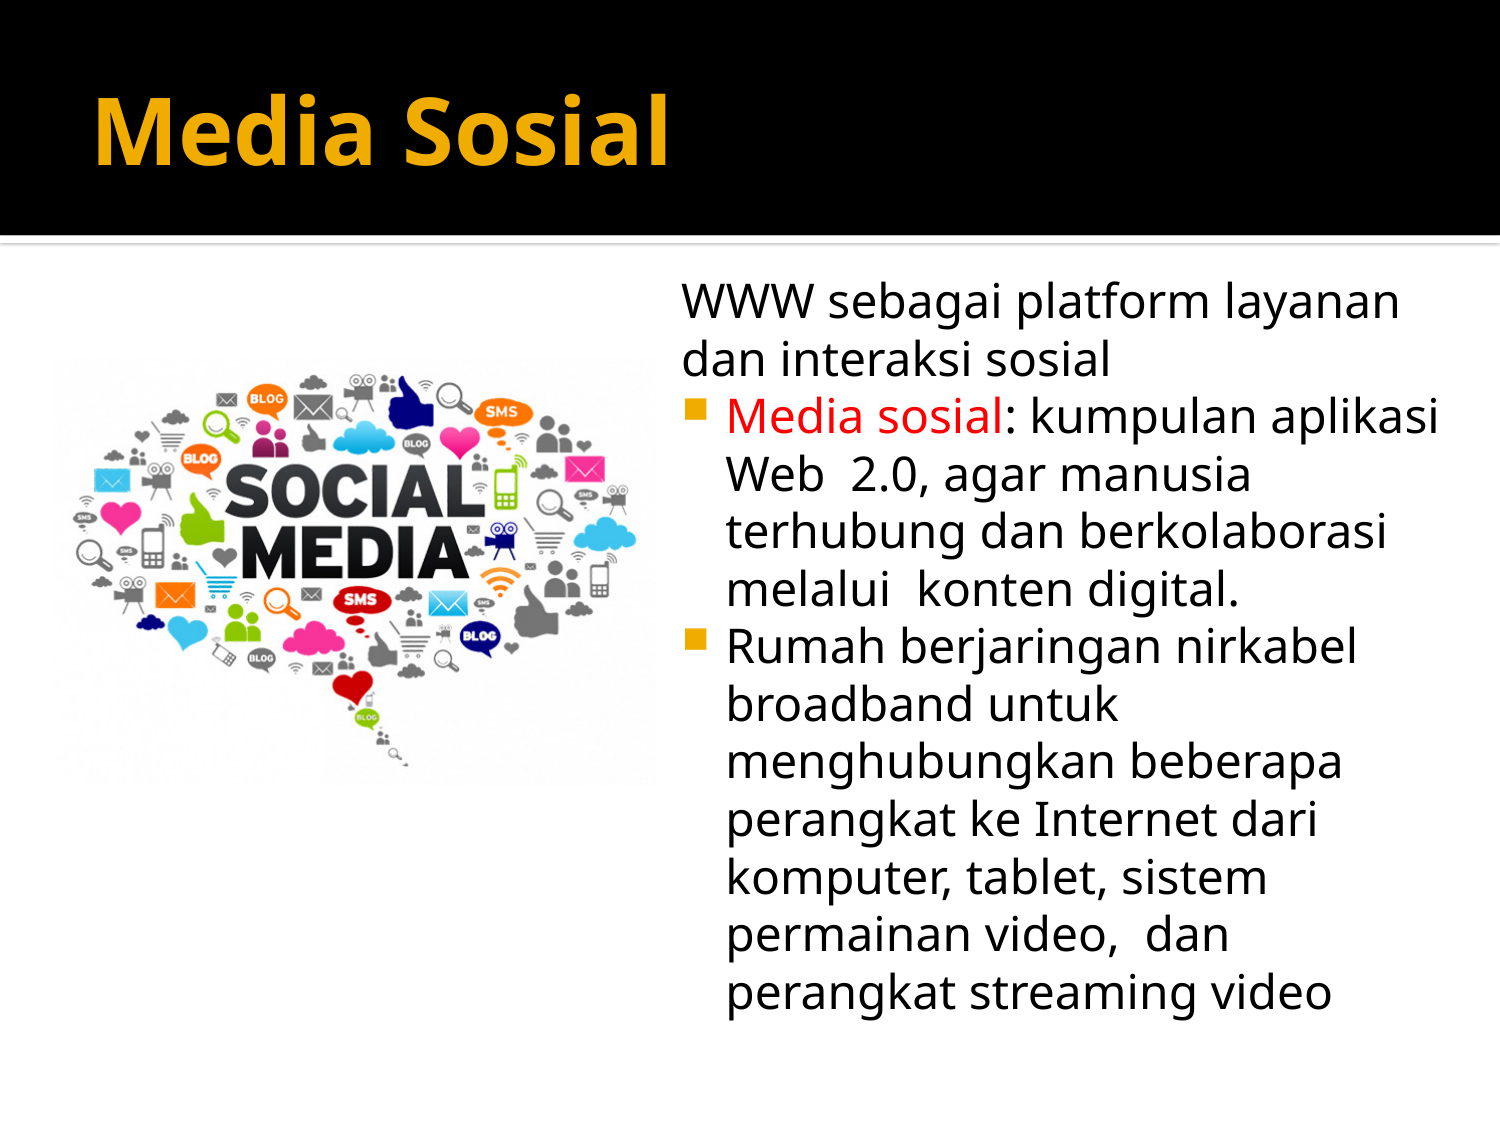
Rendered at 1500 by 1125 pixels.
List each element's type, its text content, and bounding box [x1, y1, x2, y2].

list WWW sebagai platform layanan dan interaksi sosial Media sosial: kumpulan aplikasi Web 2.0, agar manusia terhubung dan berkolaborasi melalui konten digital. Rumah berjaringan nirkabel broadband untuk menghubungkan beberapa perangkat ke Internet dari komputer, tablet, sistem permainan video, dan perangkat streaming video [655, 255, 1463, 1038]
picture [53, 358, 656, 785]
title Media Sosial [75, 25, 1425, 231]
